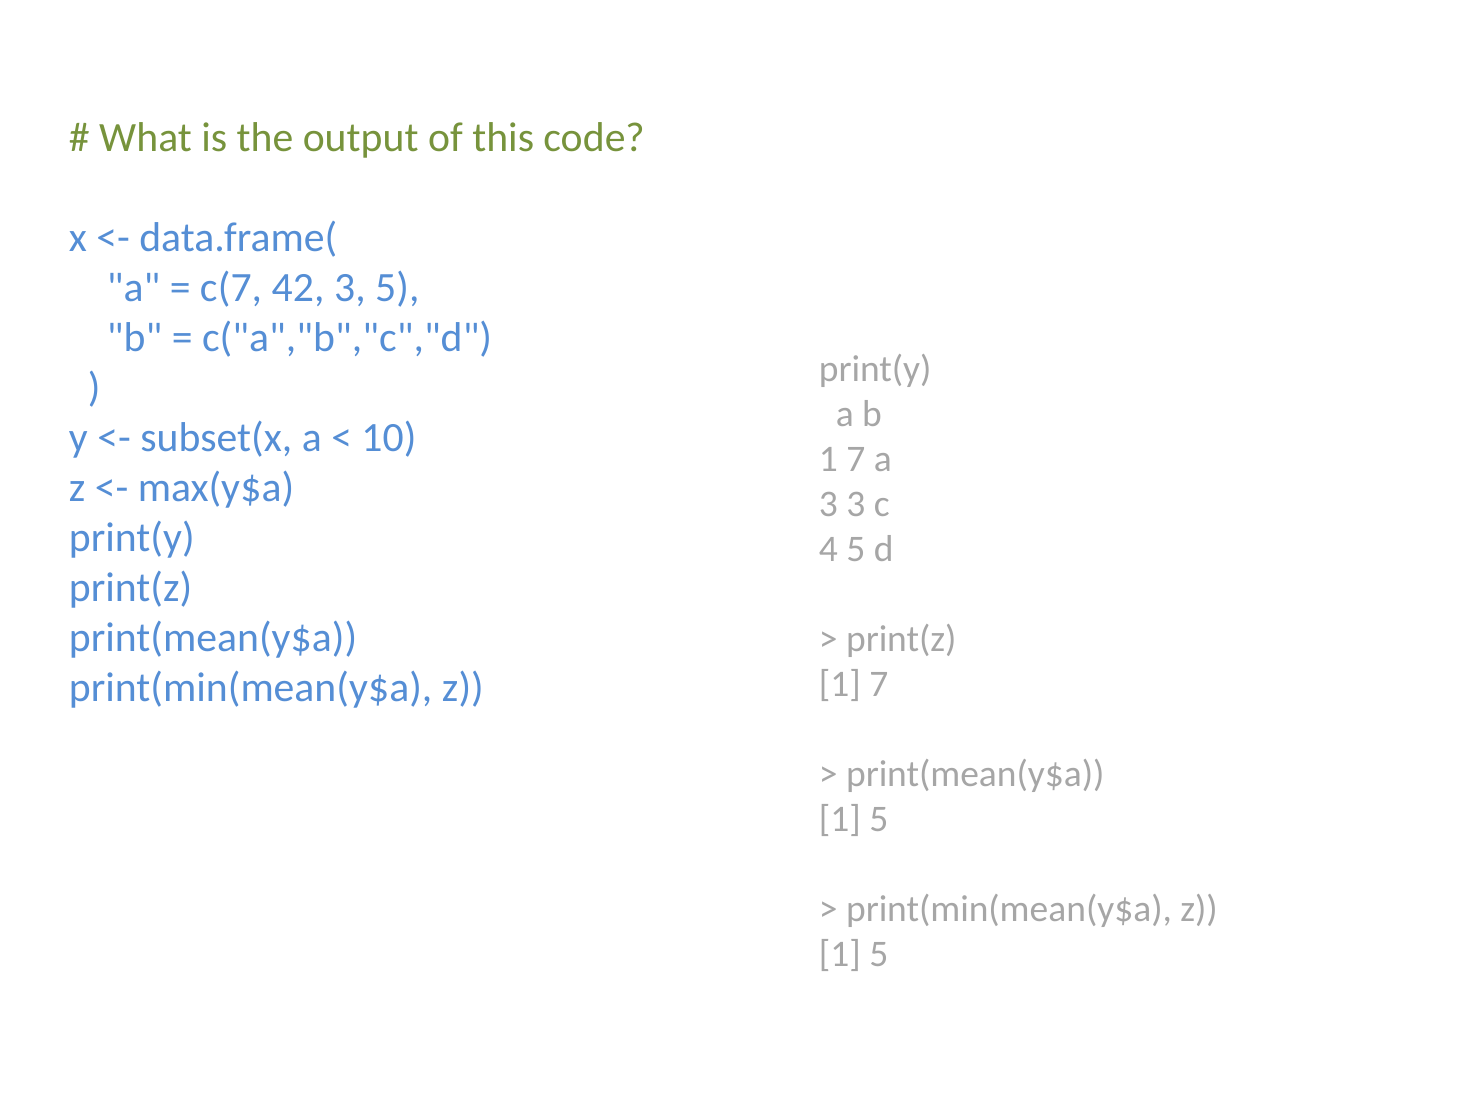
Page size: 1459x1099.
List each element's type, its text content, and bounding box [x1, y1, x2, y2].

text_box # What is the output of this code? x <- data.frame( "a" = c(7, 42, 3, 5), "b" = c("a","b","c","d") ) y <- subset(x, a < 10) z <- max(y$a) print(y) print(z) print(mean(y$a)) print(min(mean(y$a), z)) [54, 102, 784, 718]
text_box print(y) a b 1 7 a 3 3 c 4 5 d > print(z) [1] 7 > print(mean(y$a)) [1] 5 > print(min(mean(y$a), z)) [1] 5 [804, 336, 1459, 982]
